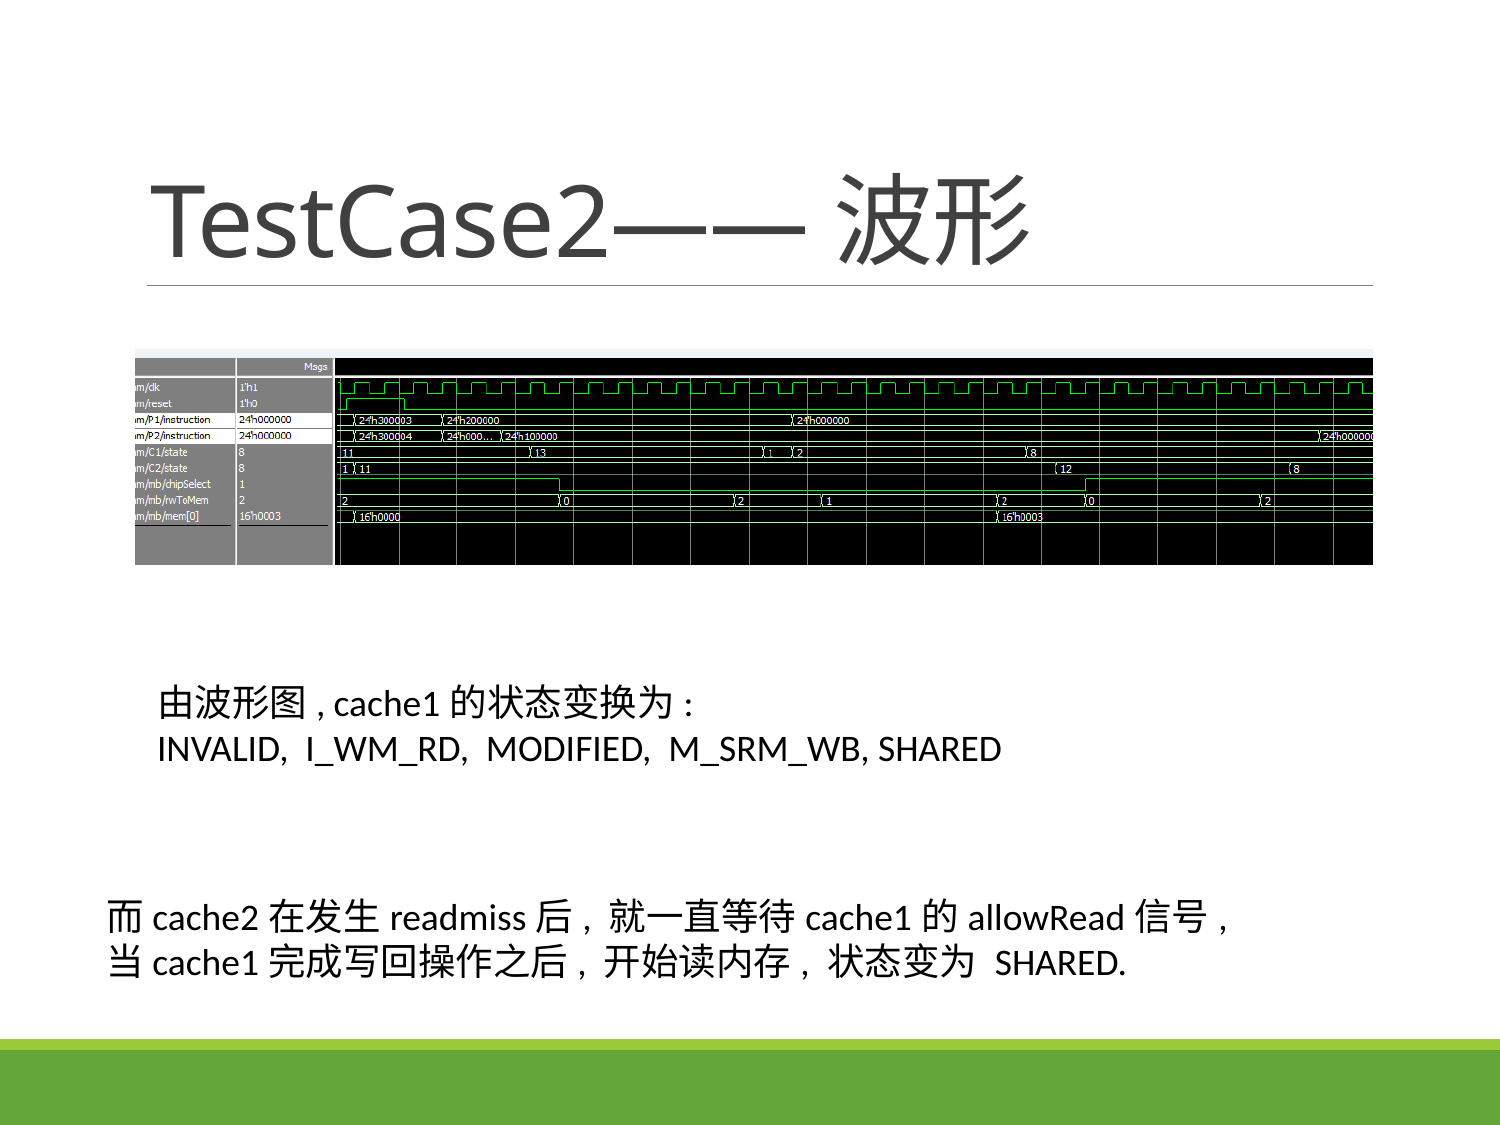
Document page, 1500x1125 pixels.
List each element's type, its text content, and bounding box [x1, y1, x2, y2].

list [134, 349, 1373, 566]
text_box 由波形图, cache1的状态变换为: INVALID, I_WM_RD, MODIFIED, M_SRM_WB, SHARED [142, 671, 1027, 777]
text_box 而cache2在发生readmiss后, 就一直等待cache1的allowRead信号, 当cache1完成写回操作之后, 开始读内存, 状态变为 SHARED. [91, 885, 1251, 990]
title TestCase2——波形 [135, 47, 1373, 285]
